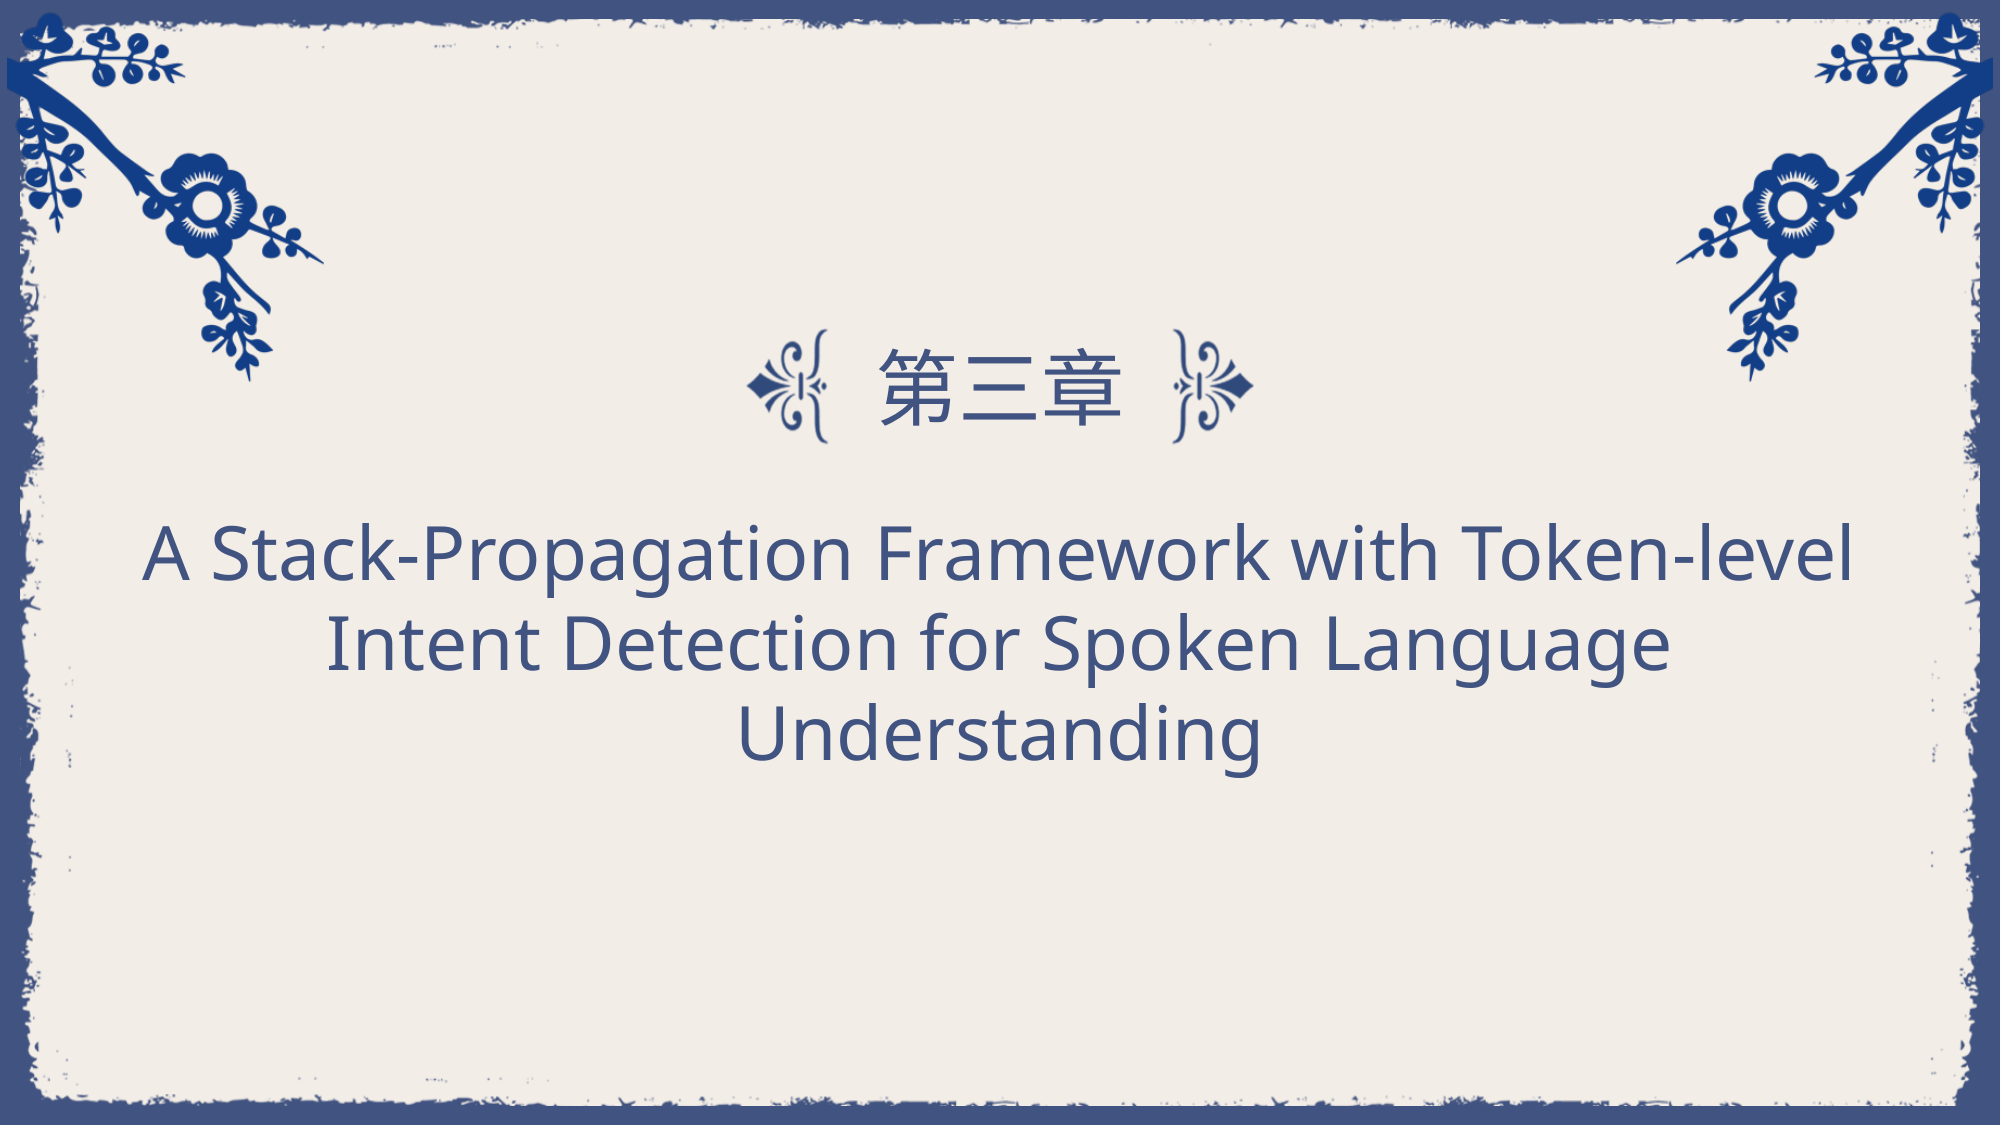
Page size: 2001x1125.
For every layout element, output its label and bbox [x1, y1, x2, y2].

picture [1154, 345, 1271, 428]
picture [728, 345, 846, 428]
picture [1676, 6, 1993, 388]
picture [7, 6, 324, 388]
text_box [0, 6, 2000, 1119]
